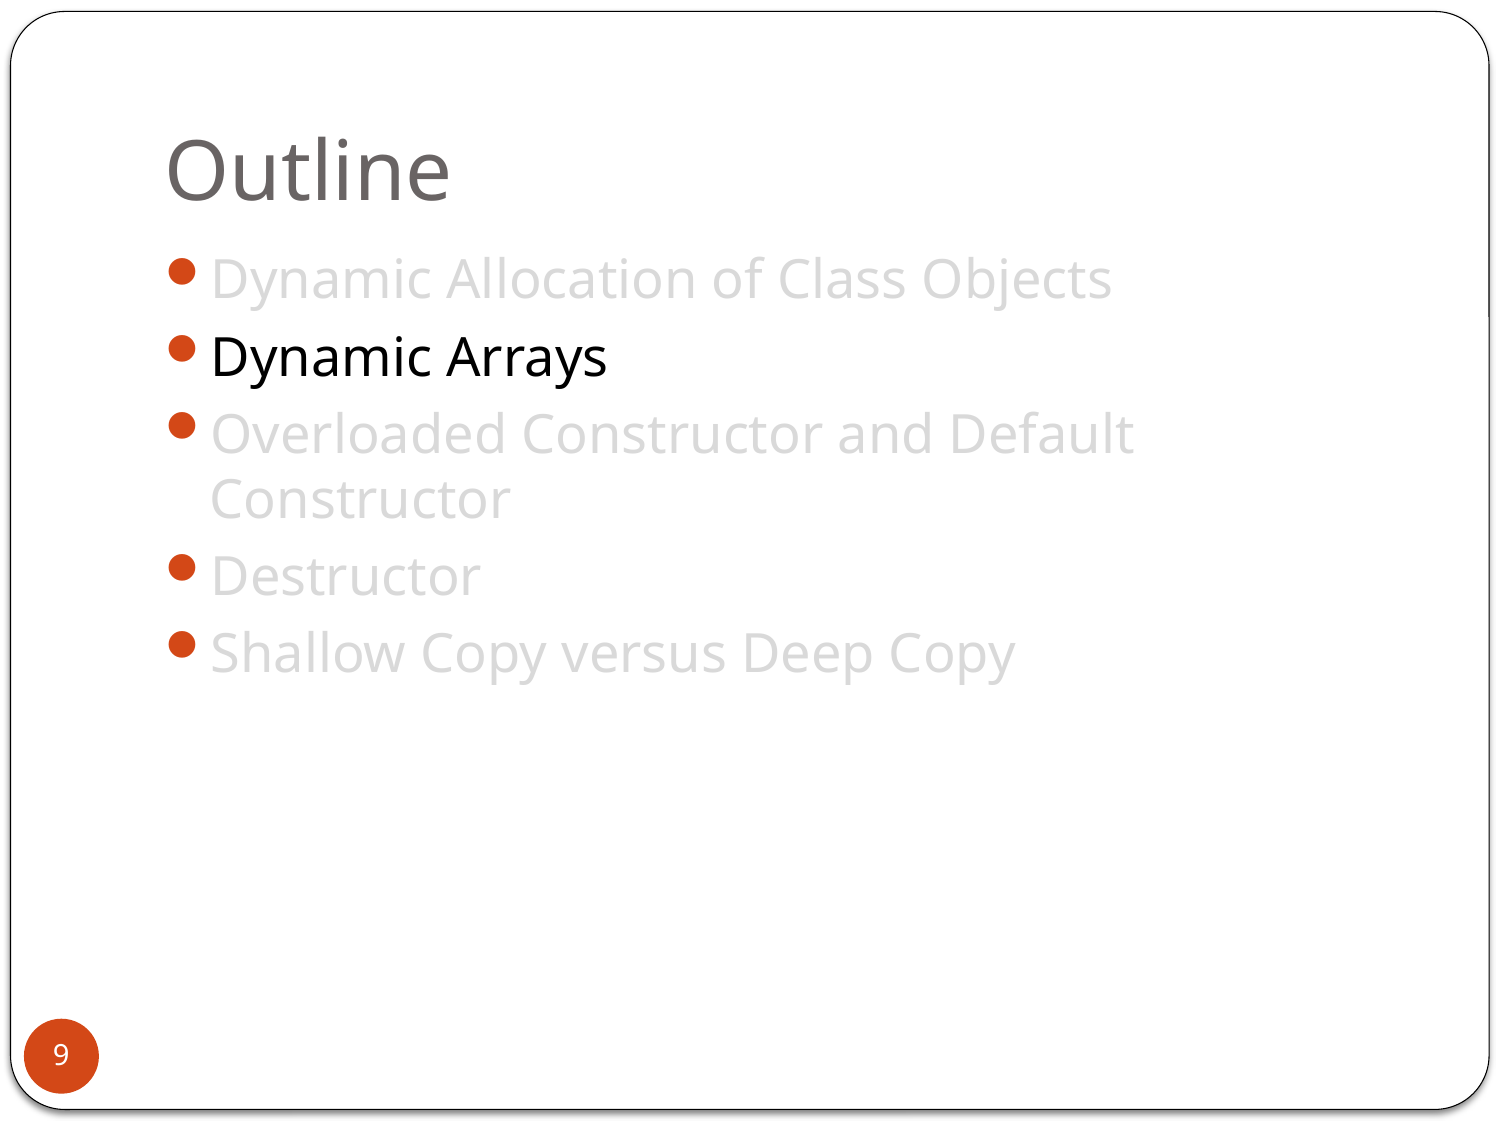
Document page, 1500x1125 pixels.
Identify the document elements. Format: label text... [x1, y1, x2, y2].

title Outline [150, 45, 1425, 233]
slide_number 9 [23, 1018, 99, 1094]
list Dynamic Allocation of Class Objects Dynamic Arrays Overloaded Constructor and Default Constructor Destructor Shallow Copy versus Deep Copy [150, 237, 1425, 988]
